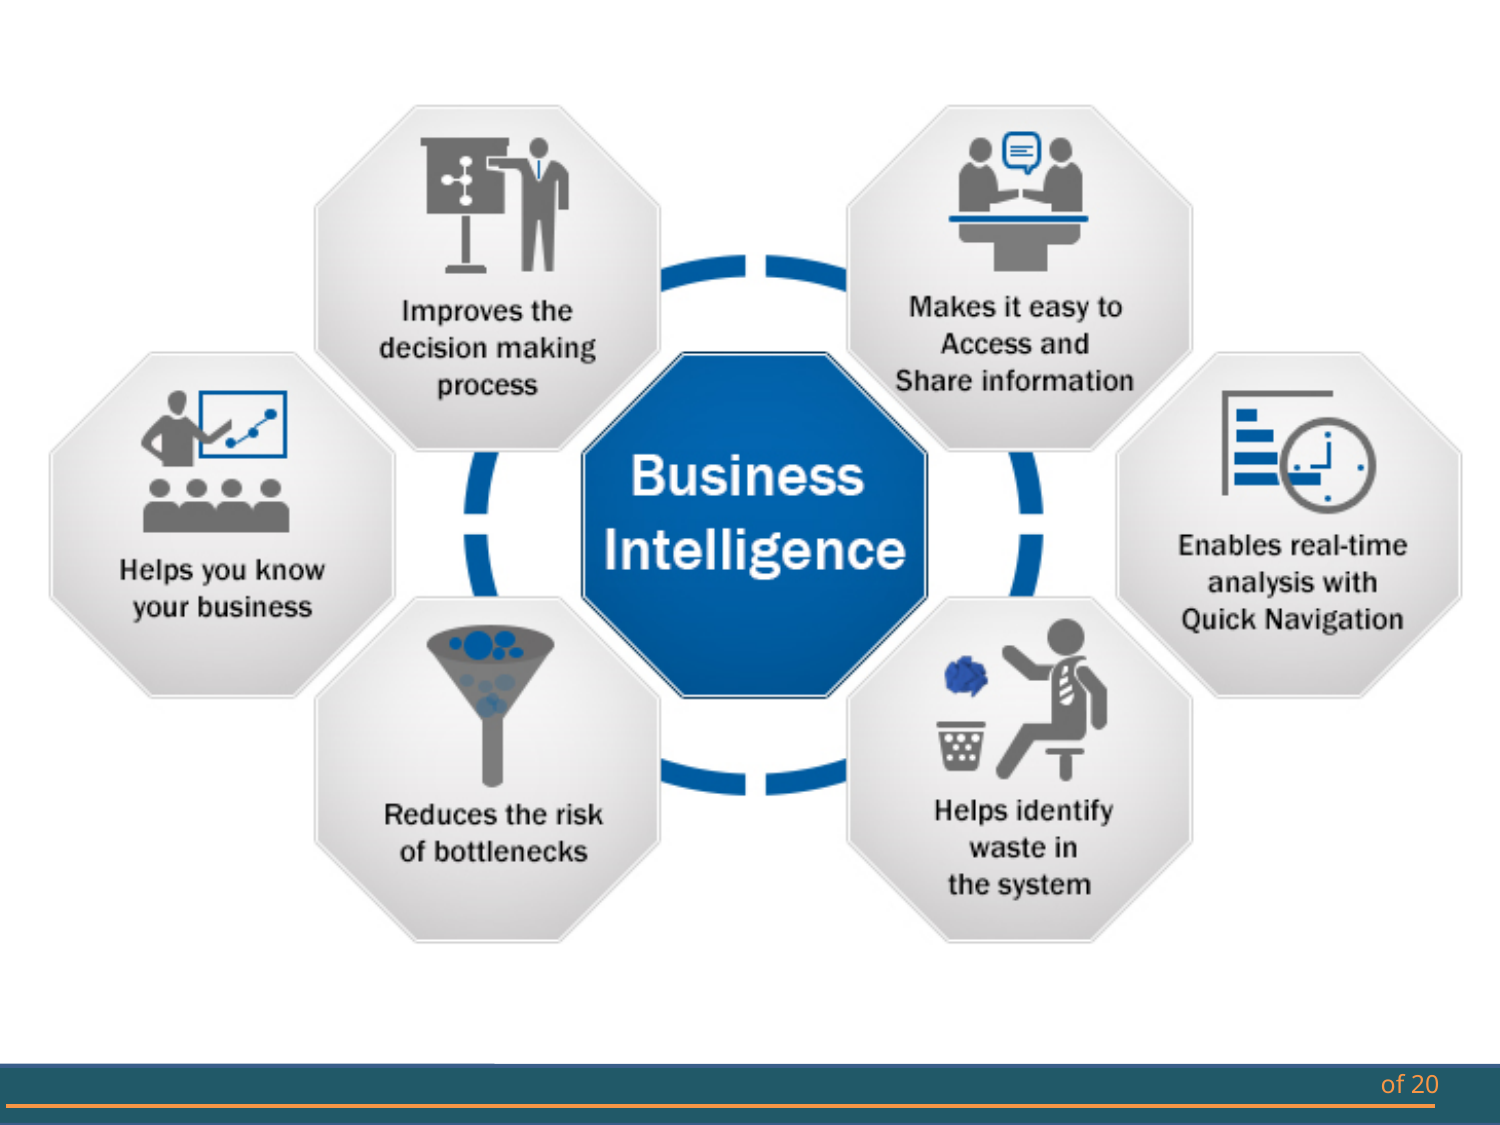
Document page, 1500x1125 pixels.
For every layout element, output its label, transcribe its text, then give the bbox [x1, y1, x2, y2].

picture [0, 56, 1500, 978]
text_box [0, 1065, 1500, 1125]
text_box of 20 [1316, 1061, 1447, 1107]
